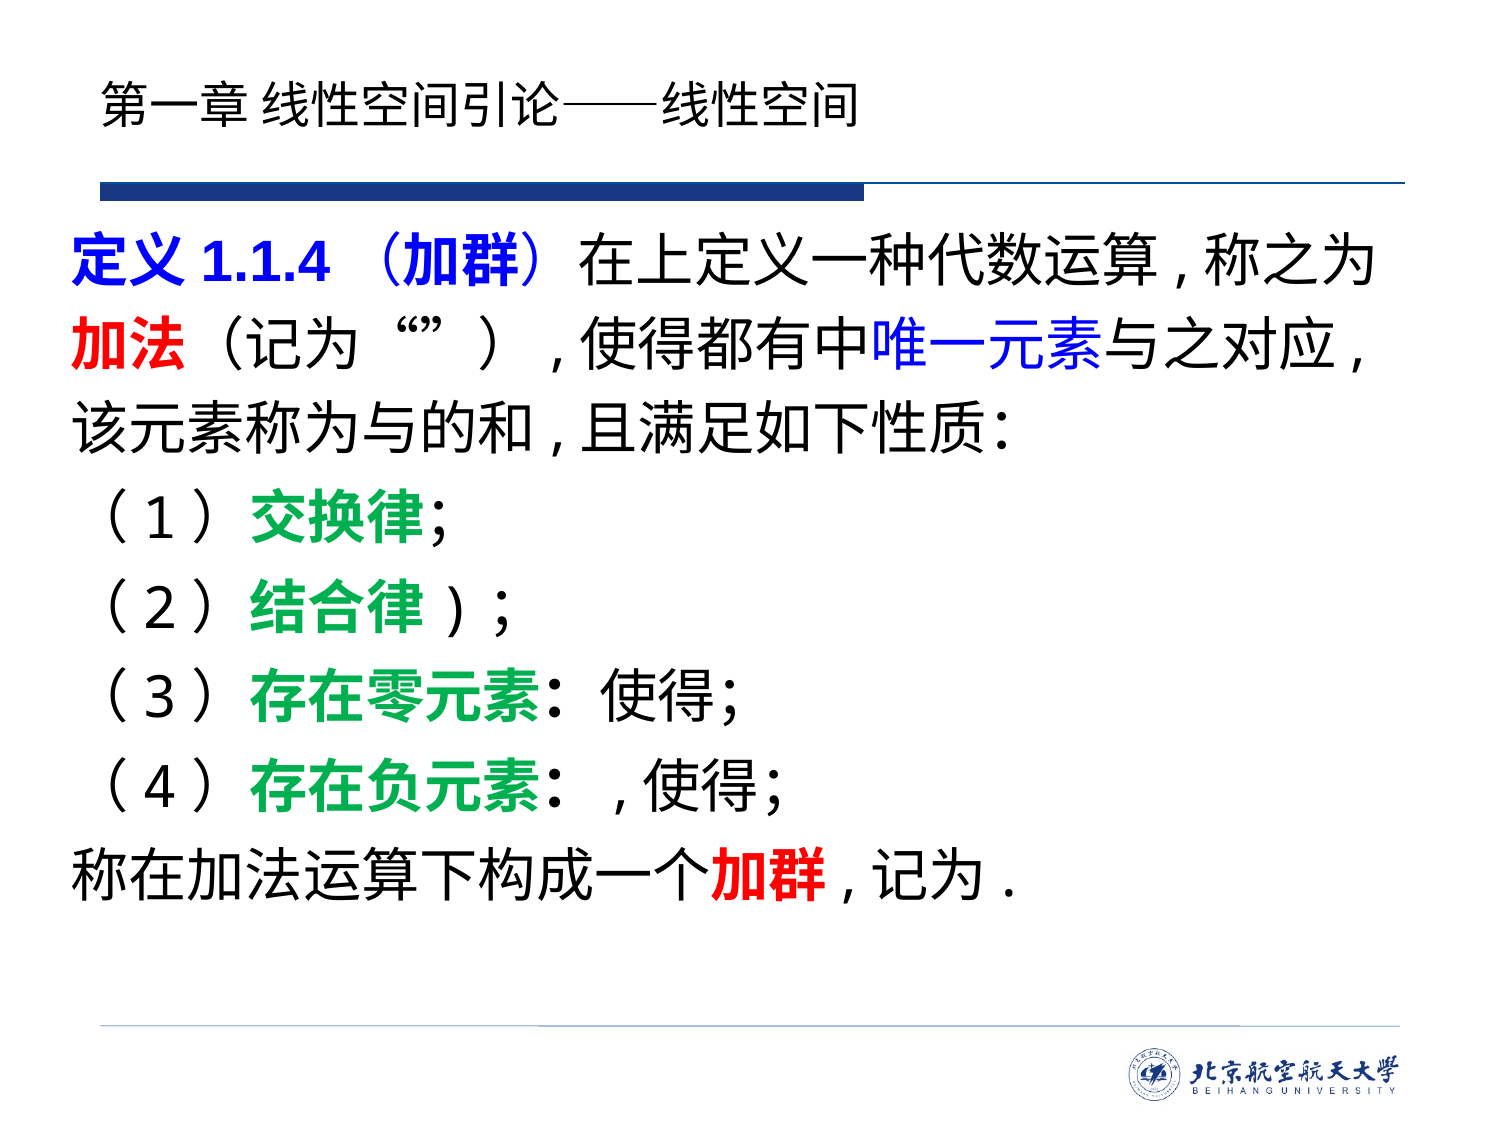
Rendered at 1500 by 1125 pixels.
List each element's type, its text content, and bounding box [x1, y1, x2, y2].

title 第一章 线性空间引论——线性空间 [83, 29, 1397, 141]
picture [1114, 1041, 1412, 1108]
